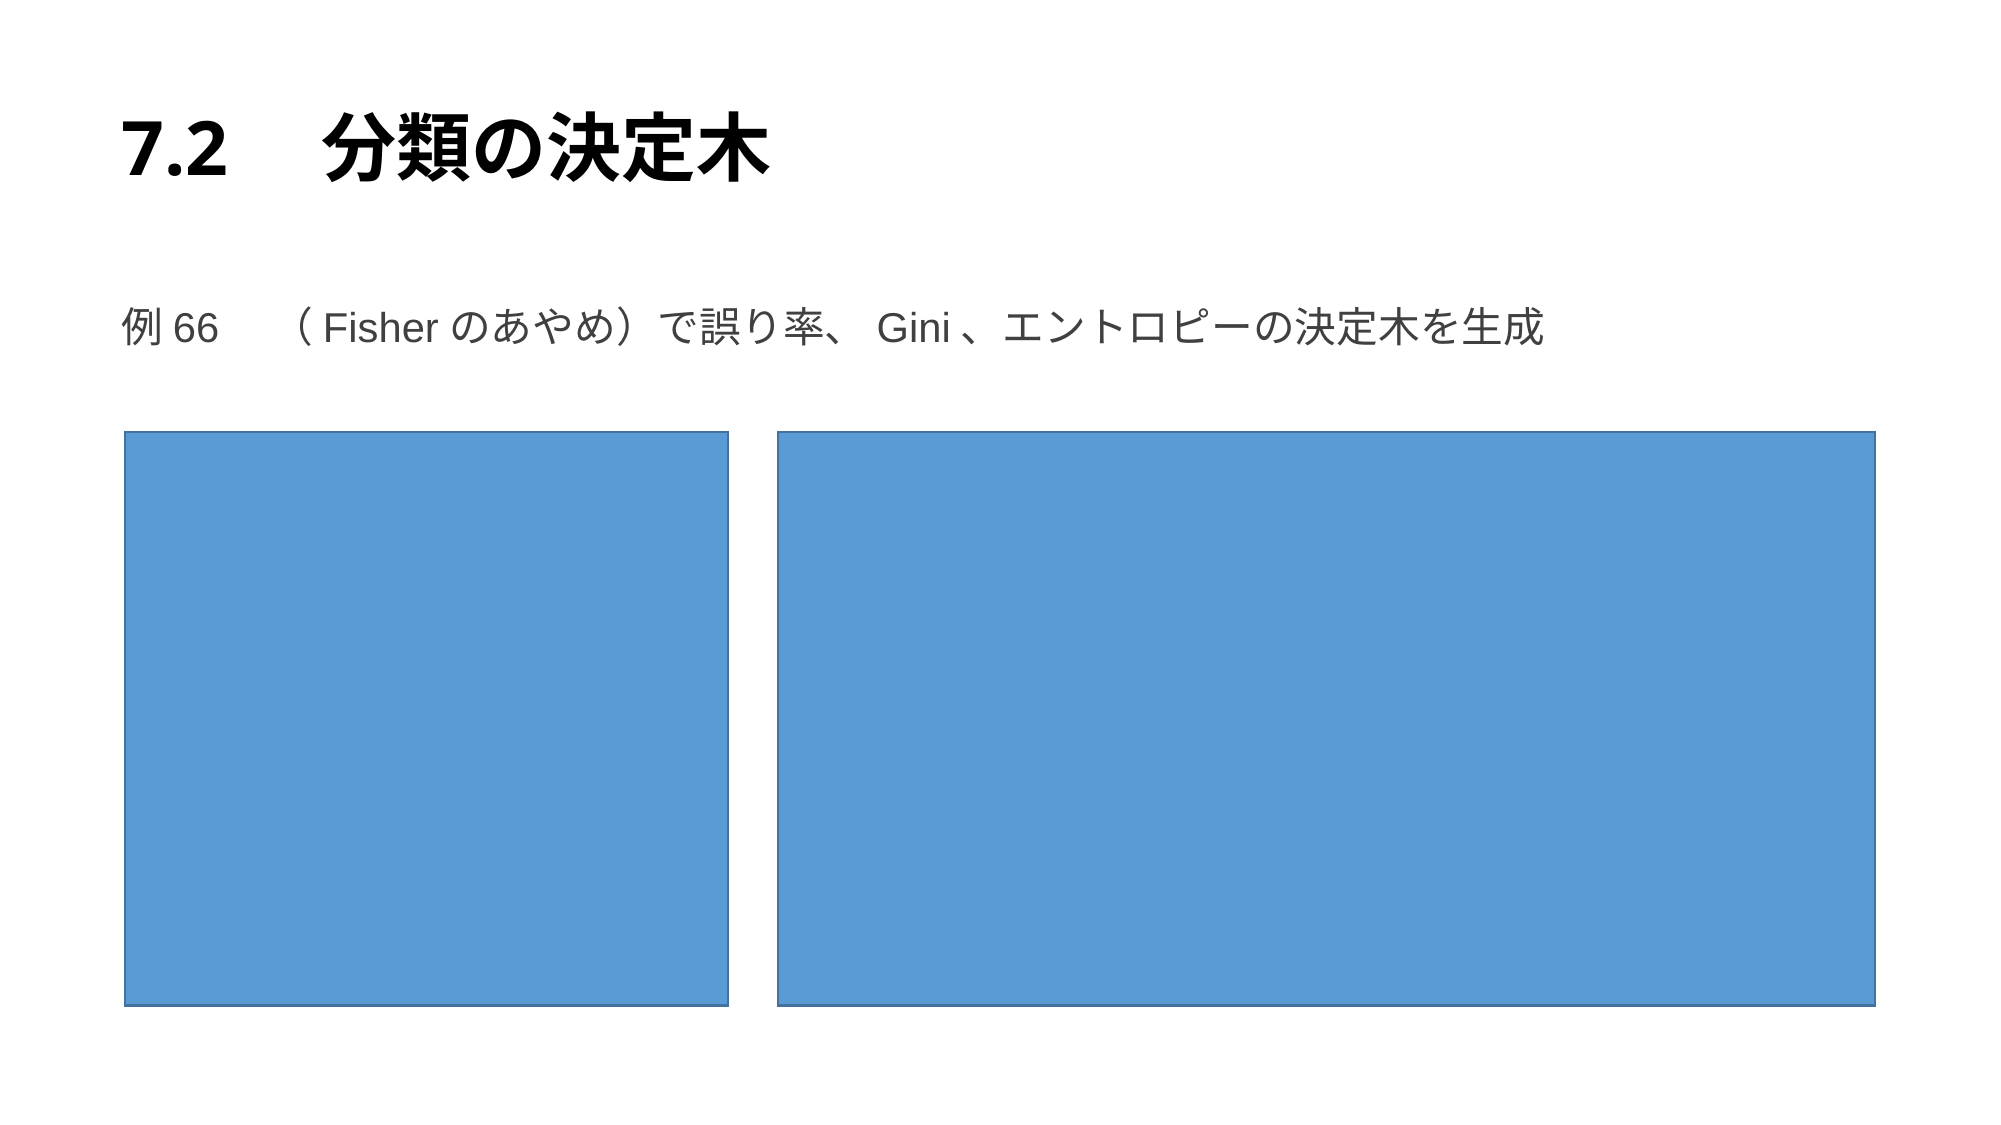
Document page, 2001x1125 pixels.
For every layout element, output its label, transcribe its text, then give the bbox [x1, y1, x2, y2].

title 7.2 分類の決定木 [106, 42, 1832, 260]
text_box [777, 431, 1876, 1007]
text_box [124, 431, 729, 1007]
list 例66 （Fisherのあやめ）で誤り率、Gini、エントロピーの決定木を生成 [106, 299, 1832, 363]
